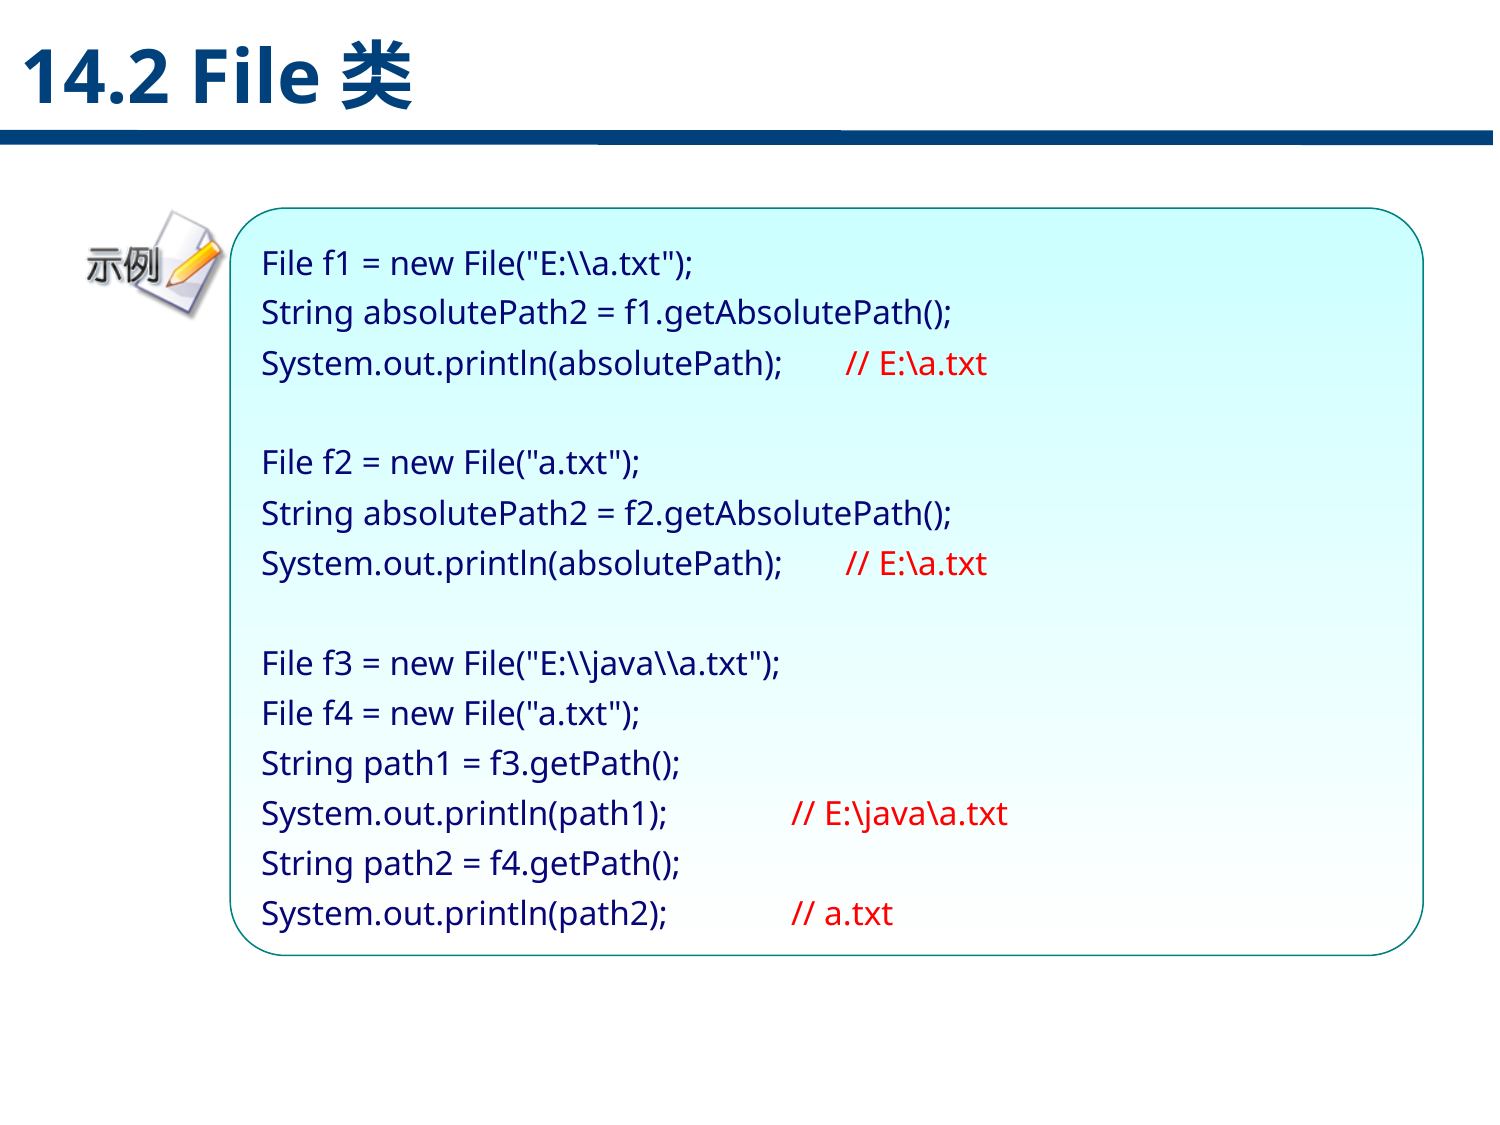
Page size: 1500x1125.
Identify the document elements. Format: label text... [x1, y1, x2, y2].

text_box 14.2 File类 [5, 21, 430, 127]
picture [76, 207, 228, 322]
text_box File f1 = new File("E:\\a.txt"); String absolutePath2 = f1.getAbsolutePath(); System.out.println(absolutePath); // E:\a.txt File f2 = new File("a.txt"); String absolutePath2 = f2.getAbsolutePath(); System.out.println(absolutePath); // E:\a.txt File f3 = new File("E:\\java\\a.txt"); File f4 = new File("a.txt"); String path1 = f3.getPath(); System.out.println(path1); // E:\java\a.txt String path2 = f4.getPath(); System.out.println(path2); // a.txt [230, 208, 1424, 956]
